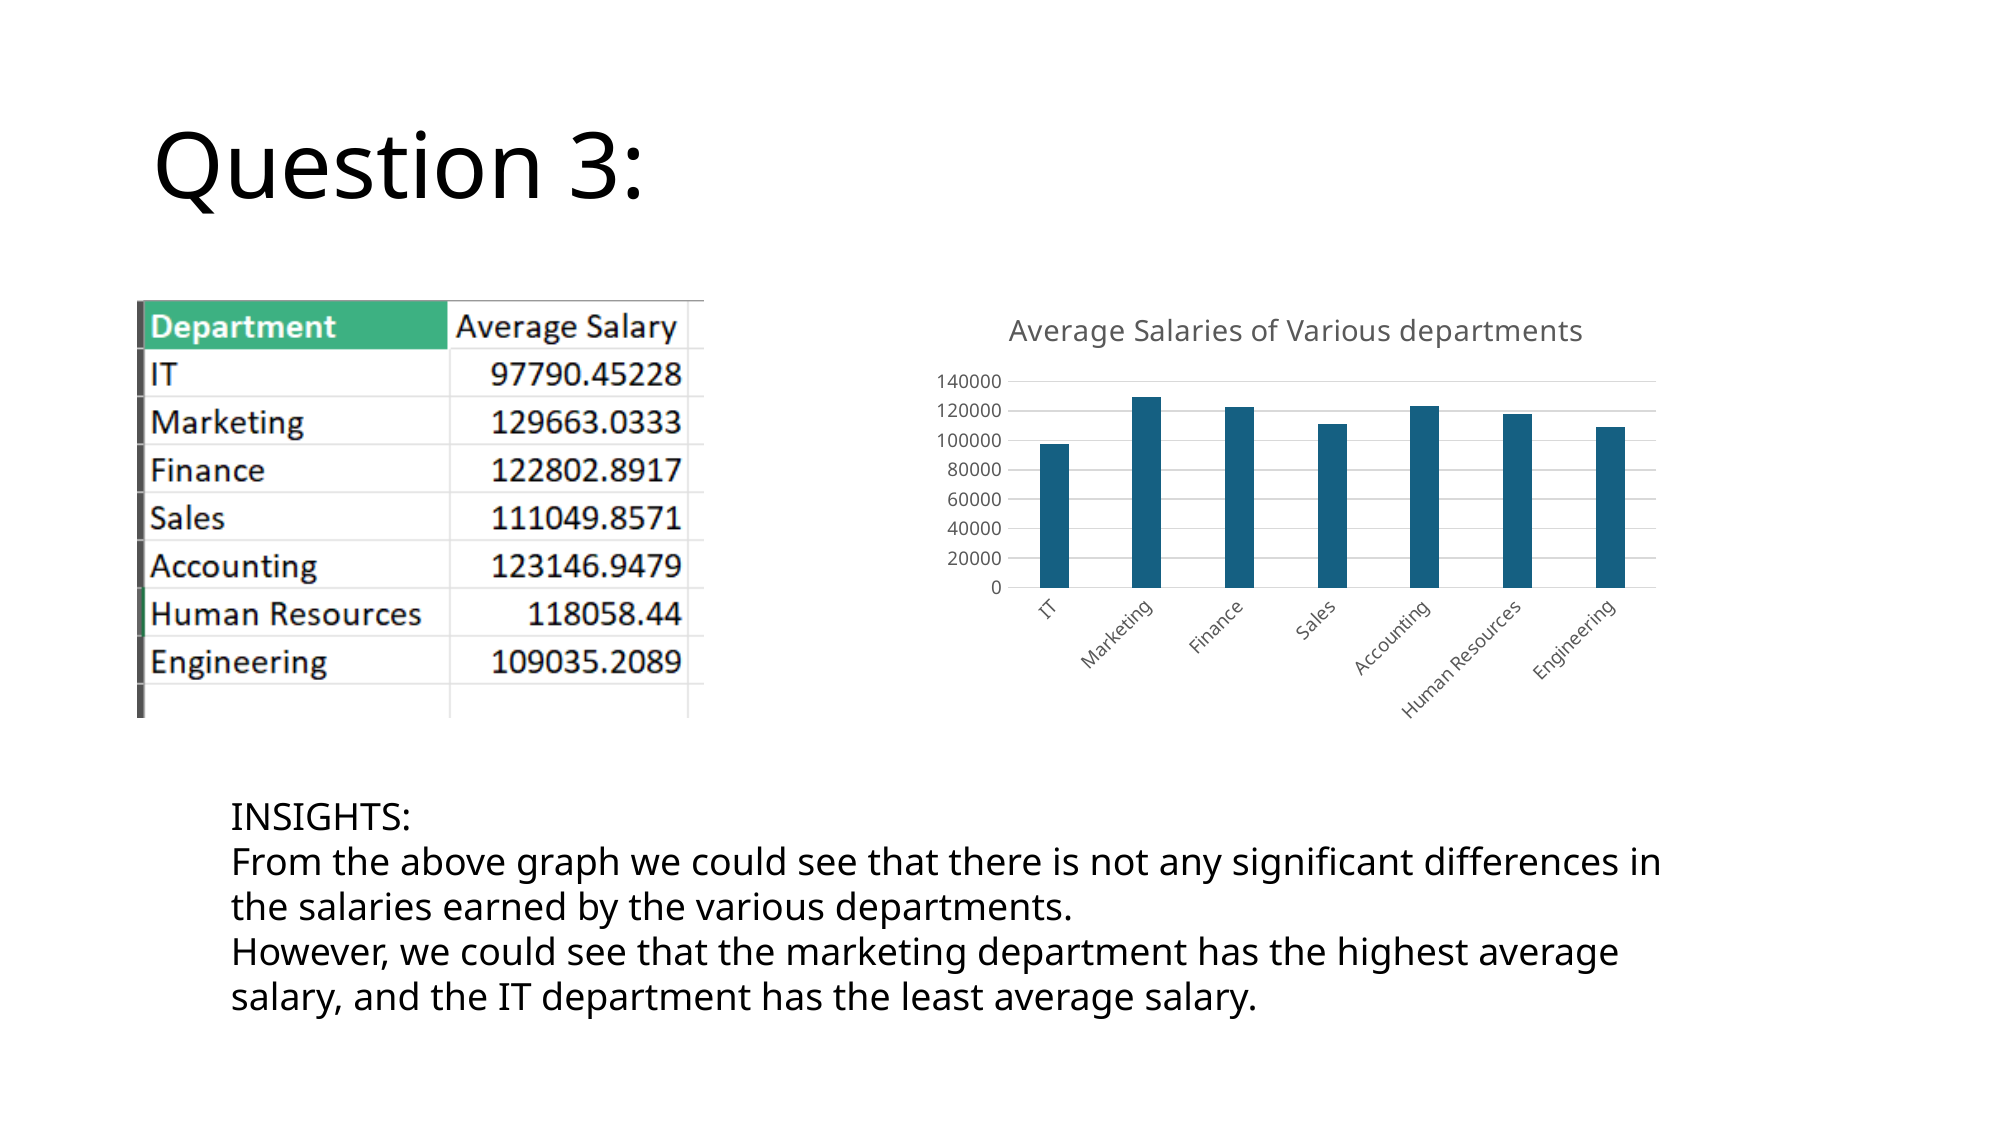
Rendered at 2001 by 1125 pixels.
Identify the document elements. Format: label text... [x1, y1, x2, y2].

title Question 3: [137, 59, 1863, 278]
text_box INSIGHTS: From the above graph we could see that there is not any significant differences in the salaries earned by the various departments. However, we could see that the marketing department has the highest average salary, and the IT department has the least average salary. [216, 785, 1729, 1026]
picture [136, 299, 704, 719]
chart [920, 283, 1672, 735]
